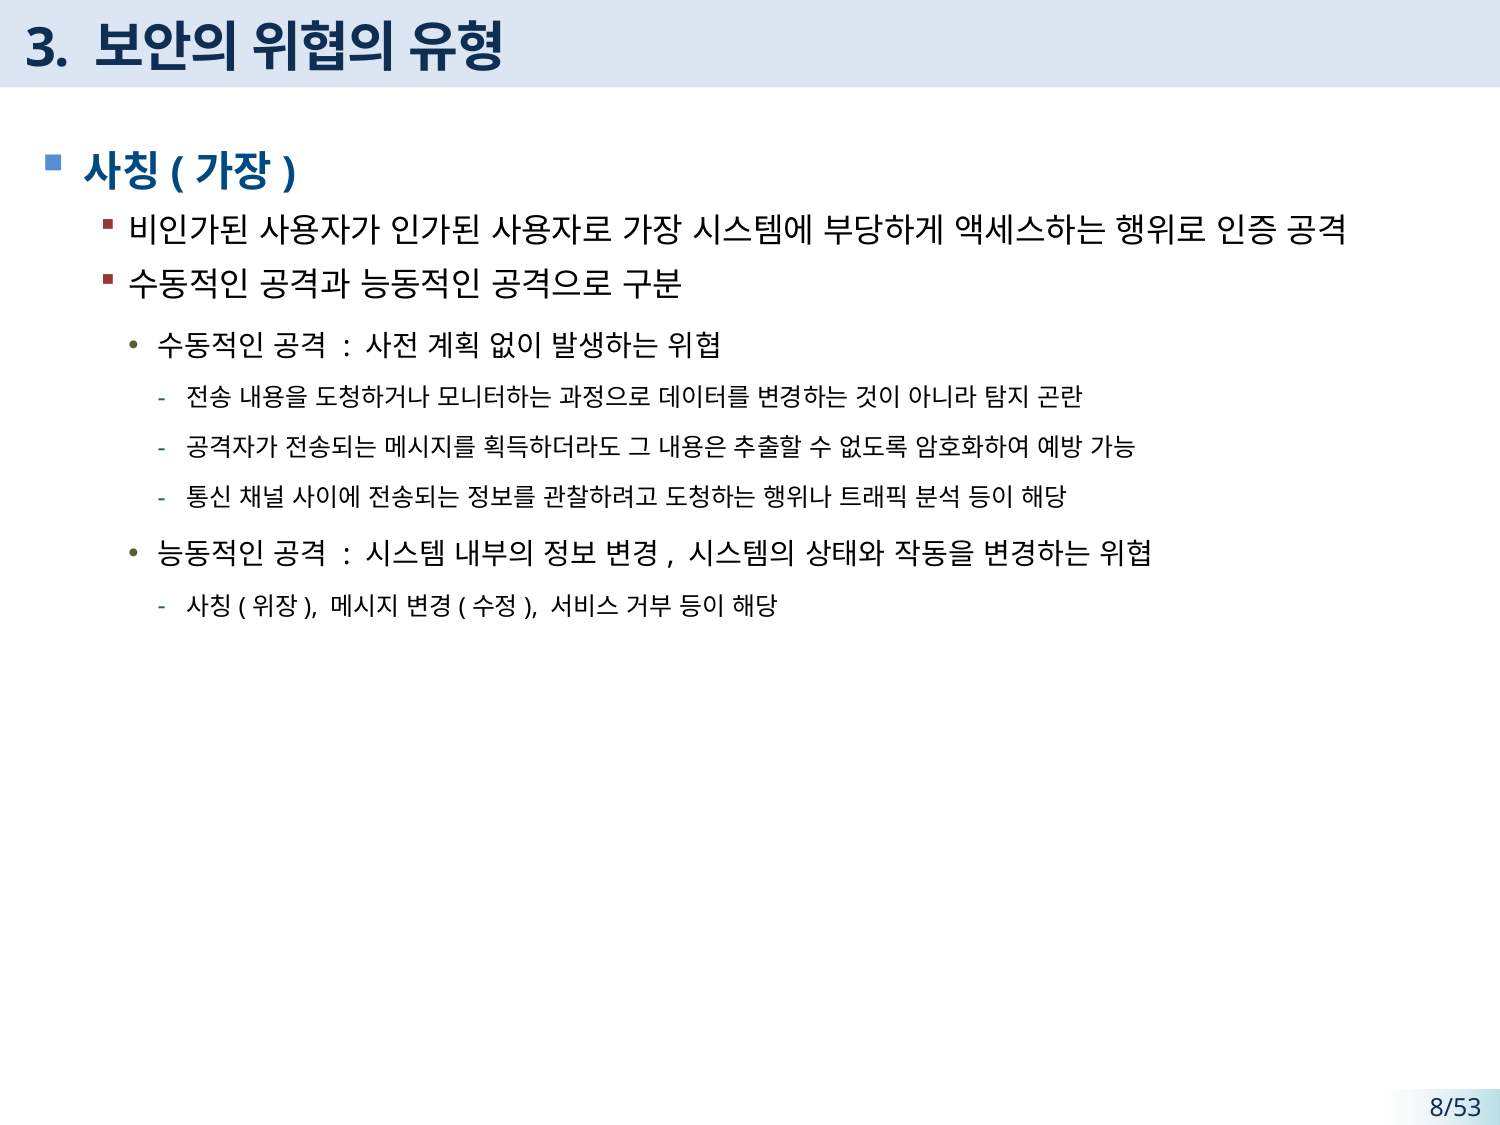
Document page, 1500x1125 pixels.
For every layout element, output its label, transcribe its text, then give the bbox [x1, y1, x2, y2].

title 3. 보안의 위협의 유형 [10, 5, 1467, 84]
list 사칭(가장) 비인가된 사용자가 인가된 사용자로 가장 시스템에 부당하게 액세스하는 행위로 인증 공격 수동적인 공격과 능동적인 공격으로 구분 수동적인 공격 : 사전 계획 없이 발생하는 위협 전송 내용을 도청하거나 모니터하는 과정으로 데이터를 변경하는 것이 아니라 탐지 곤란 공격자가 전송되는 메시지를 획득하더라도 그 내용은 추출할 수 없도록 암호화하여 예방 가능 통신 채널 사이에 전송되는 정보를 관찰하려고 도청하는 행위나 트래픽 분석 등이 해당 능동적인 공격 : 시스템 내부의 정보 변경, 시스템의 상태와 작동을 변경하는 위협 사칭(위장), 메시지 변경(수정), 서비스 거부 등이 해당 [10, 126, 1481, 1057]
